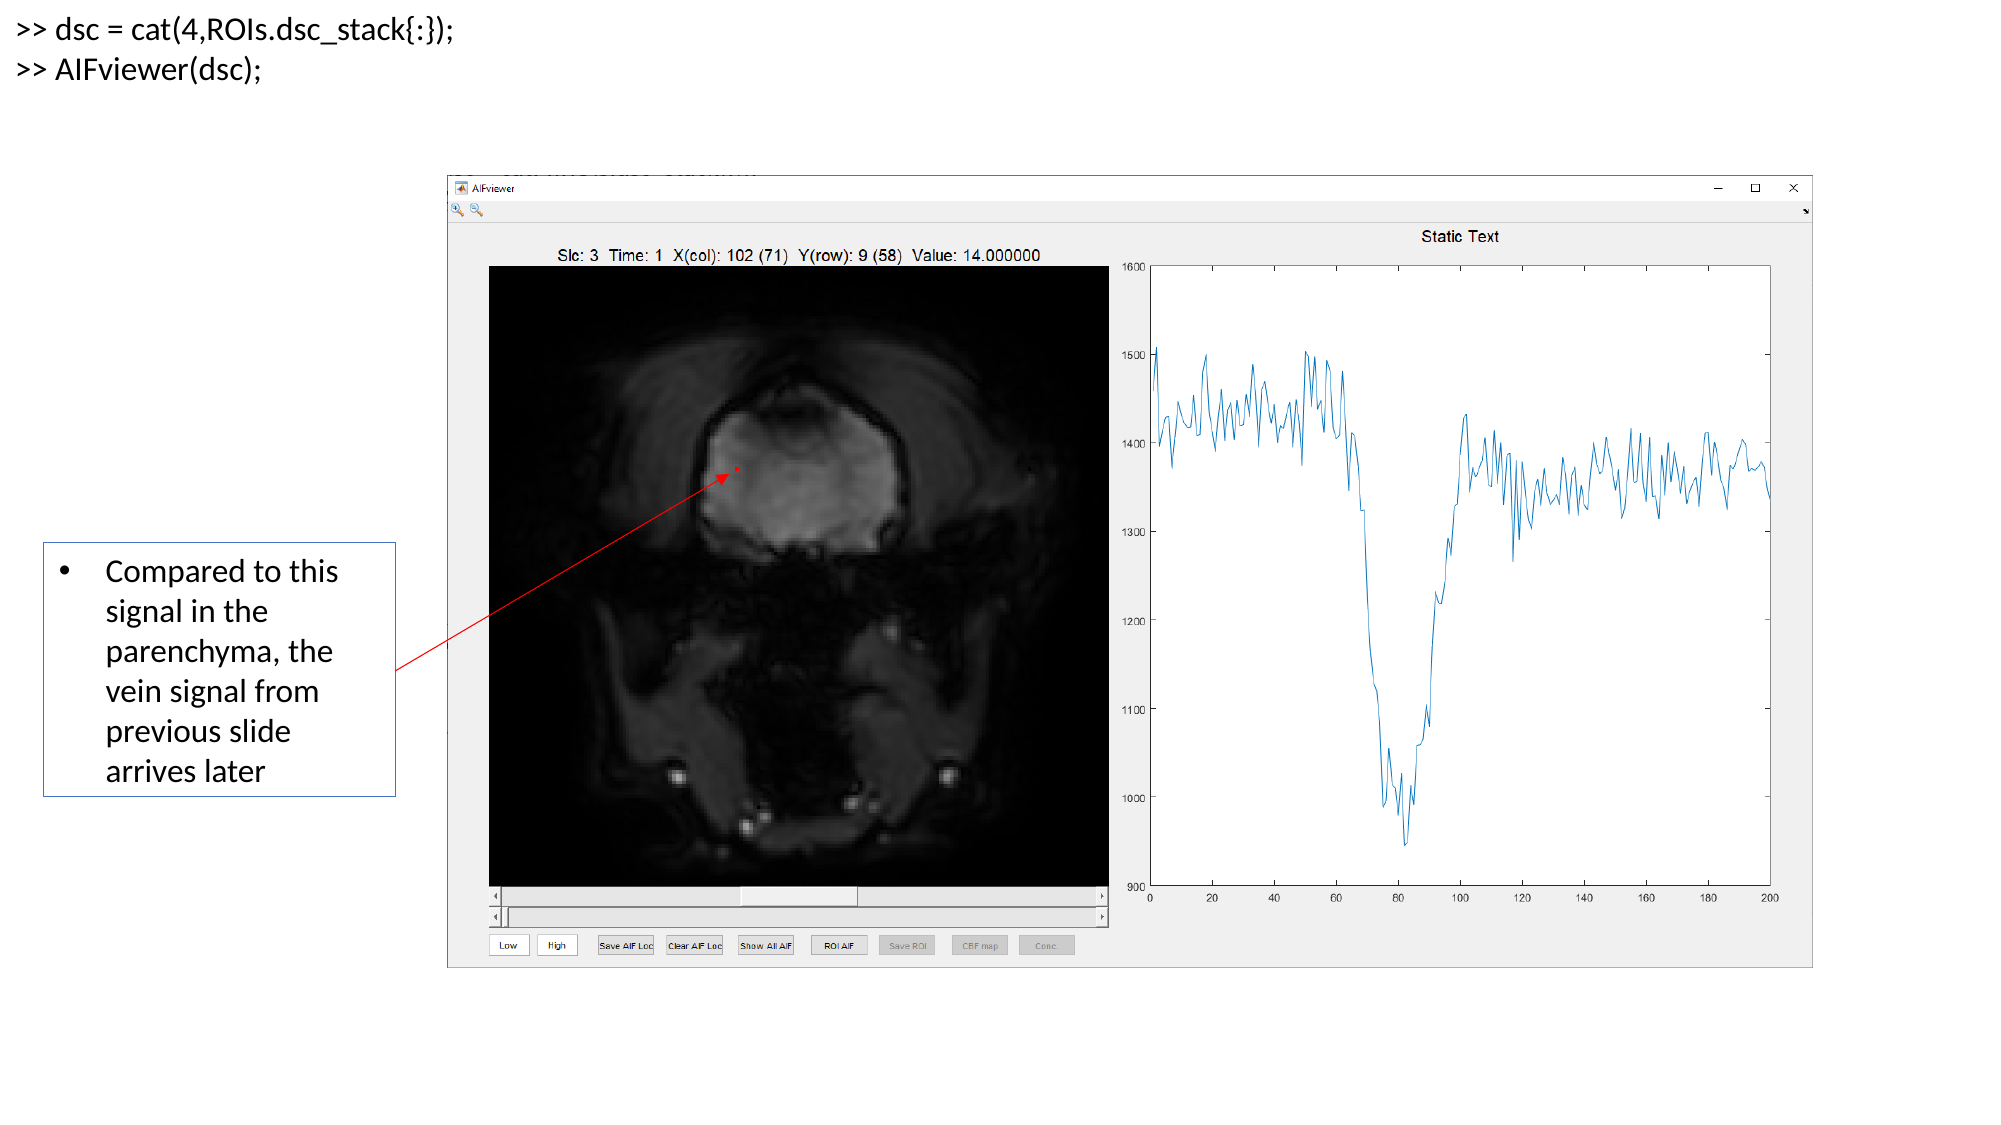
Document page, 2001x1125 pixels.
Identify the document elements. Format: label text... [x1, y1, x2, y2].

text_box Compared to this signal in the parenchyma, the vein signal from previous slide arrives later [43, 542, 396, 797]
picture [447, 175, 1813, 968]
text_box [395, 473, 730, 672]
text_box >> dsc = cat(4,ROIs.dsc_stack{:}); >> AIFviewer(dsc); [0, 0, 720, 135]
